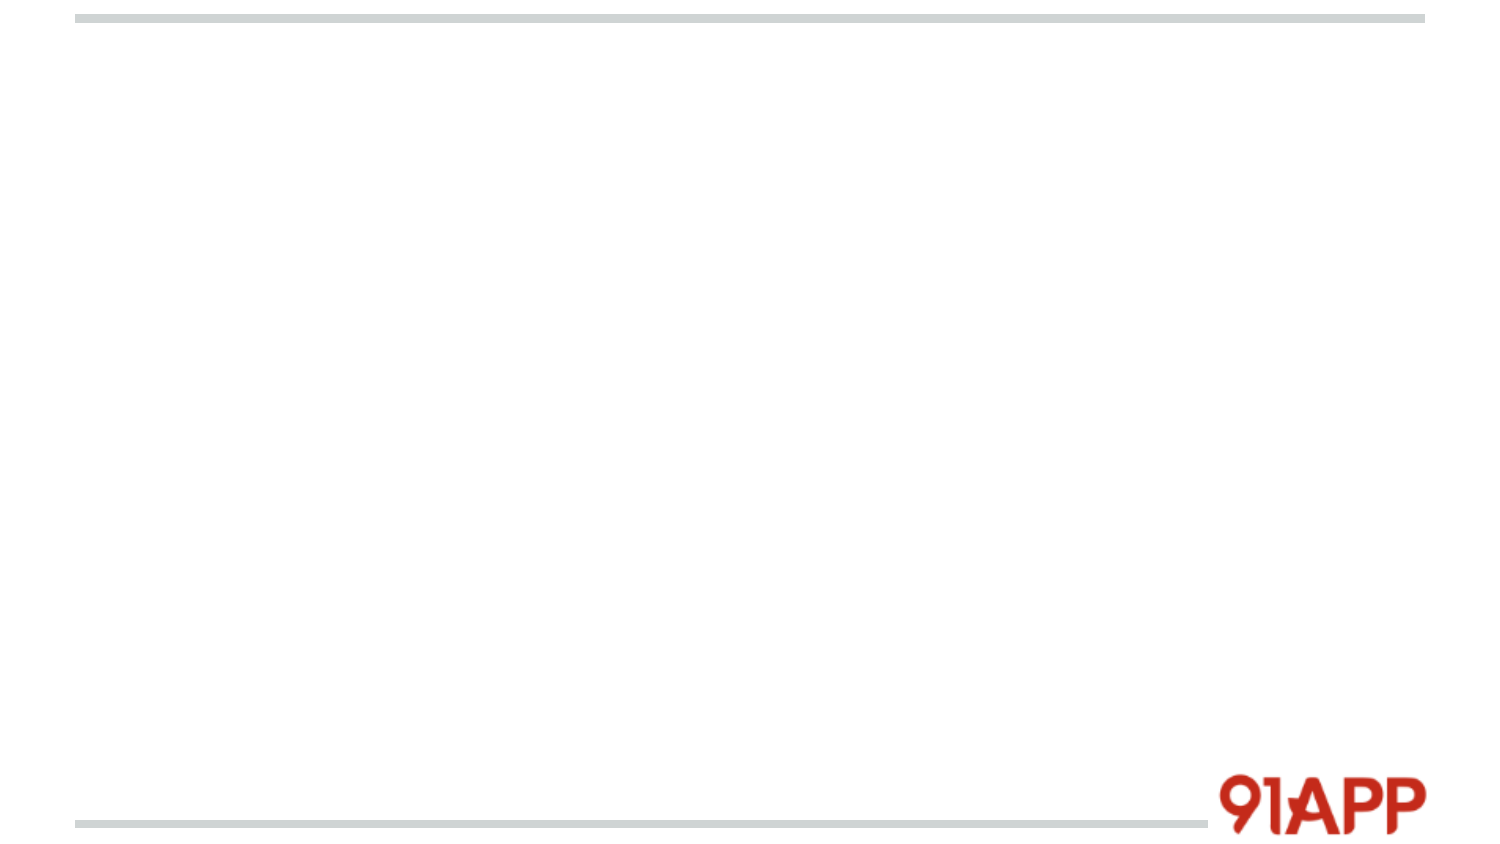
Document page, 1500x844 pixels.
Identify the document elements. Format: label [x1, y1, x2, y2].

picture [1208, 768, 1433, 844]
